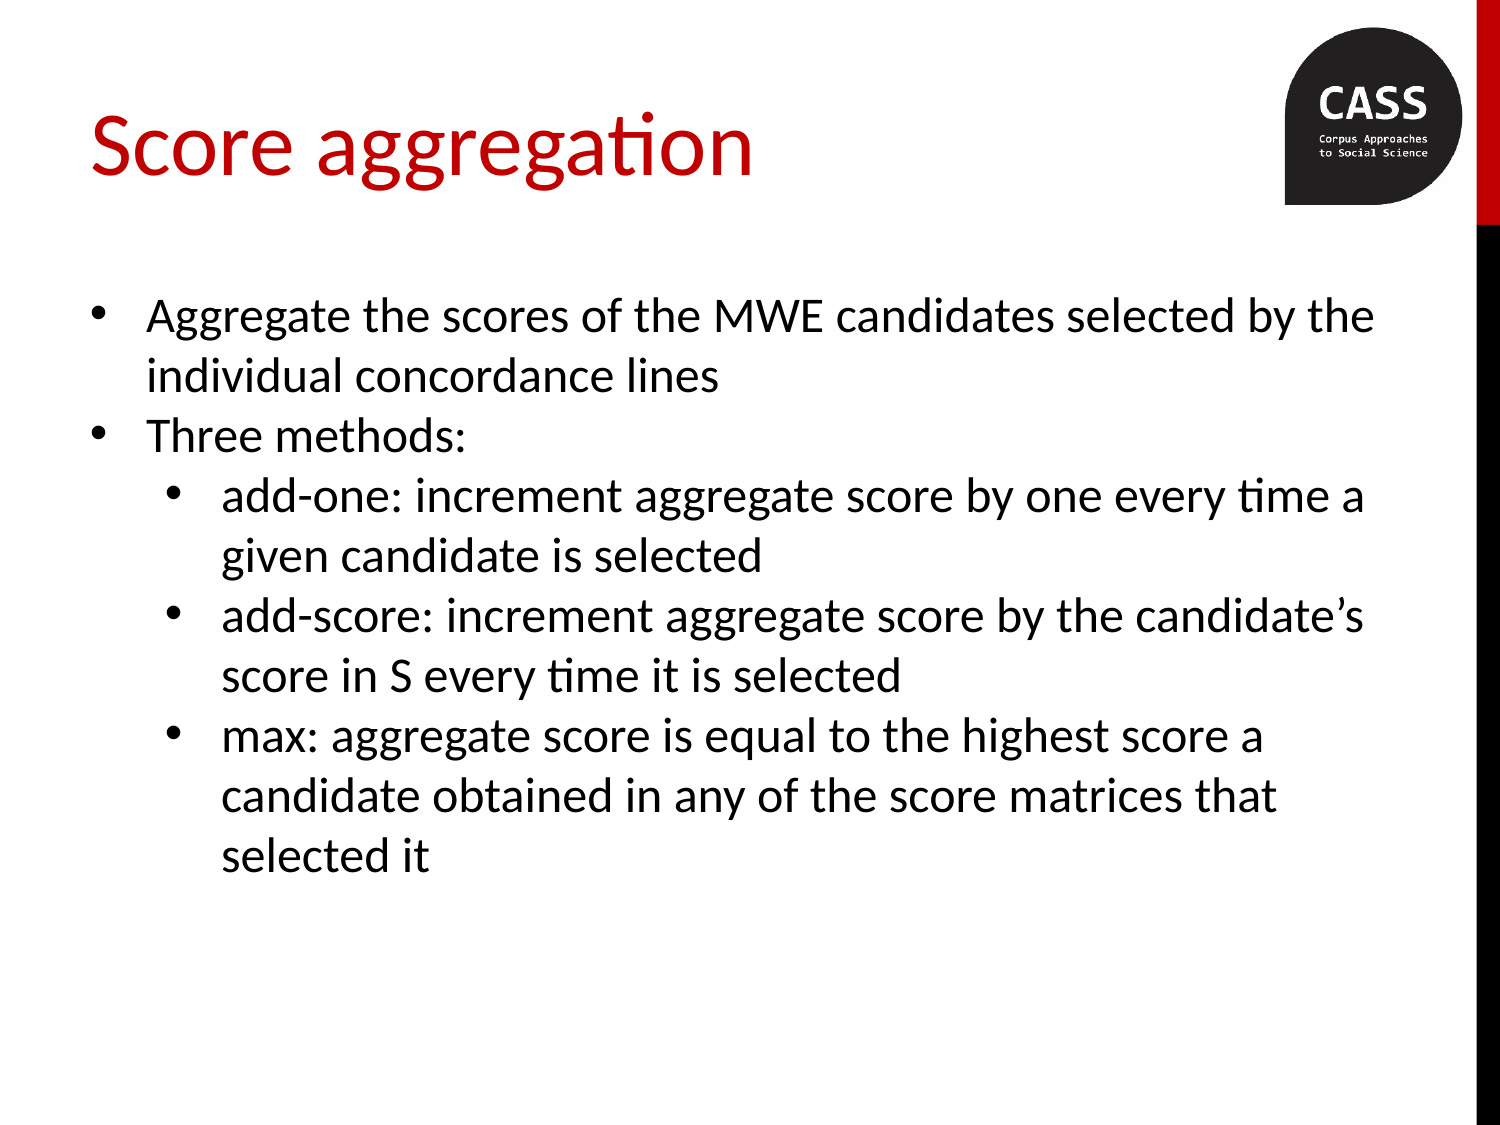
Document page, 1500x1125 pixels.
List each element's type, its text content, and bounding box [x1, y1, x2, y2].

title Score aggregation [75, 45, 1270, 233]
picture [1281, 25, 1465, 208]
text_box Aggregate the scores of the MWE candidates selected by the individual concordance lines Three methods: add-one: increment aggregate score by one every time a given candidate is selected add-score: increment aggregate score by the candidate’s score in S every time it is selected max: aggregate score is equal to the highest score a candidate obtained in any of the score matrices that selected it [74, 274, 1413, 890]
